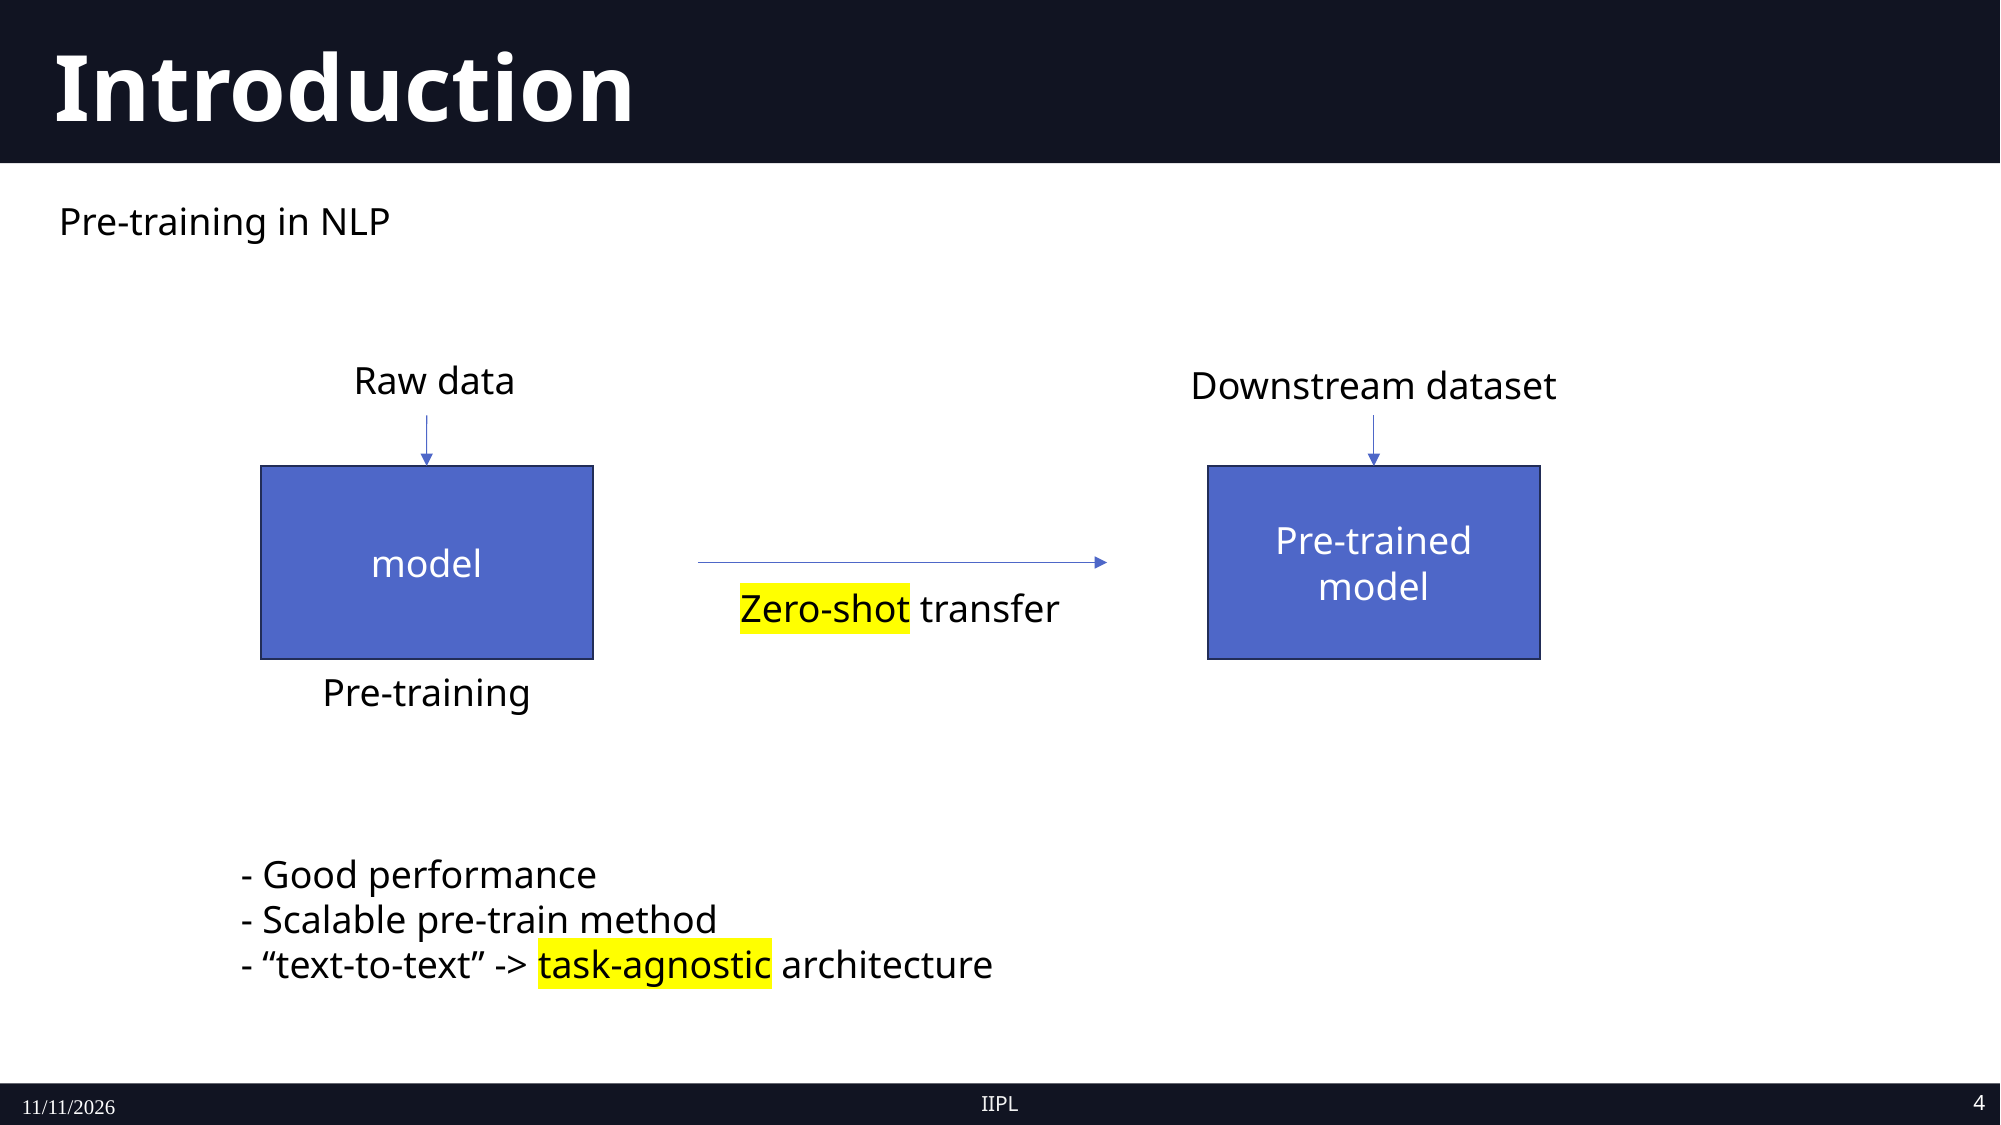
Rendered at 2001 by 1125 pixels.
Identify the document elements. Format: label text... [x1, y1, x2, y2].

text_box Raw data [338, 349, 540, 410]
text_box model [260, 465, 594, 660]
text_box - Good performance - Scalable pre-train method - “text-to-text” -> task-agnostic architecture [226, 843, 1009, 994]
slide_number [6, 1076, 154, 1125]
text_box Pre-training in NLP [43, 191, 406, 251]
slide_number 4 [1860, 1073, 2000, 1125]
text_box Zero-shot transfer [725, 578, 1075, 638]
footer IIPL [662, 1074, 1338, 1125]
text_box Pre-training [307, 661, 547, 722]
title Introduction [39, 34, 1975, 149]
text_box Downstream dataset [1175, 354, 1572, 415]
text_box Pre-trained model [1207, 465, 1541, 660]
